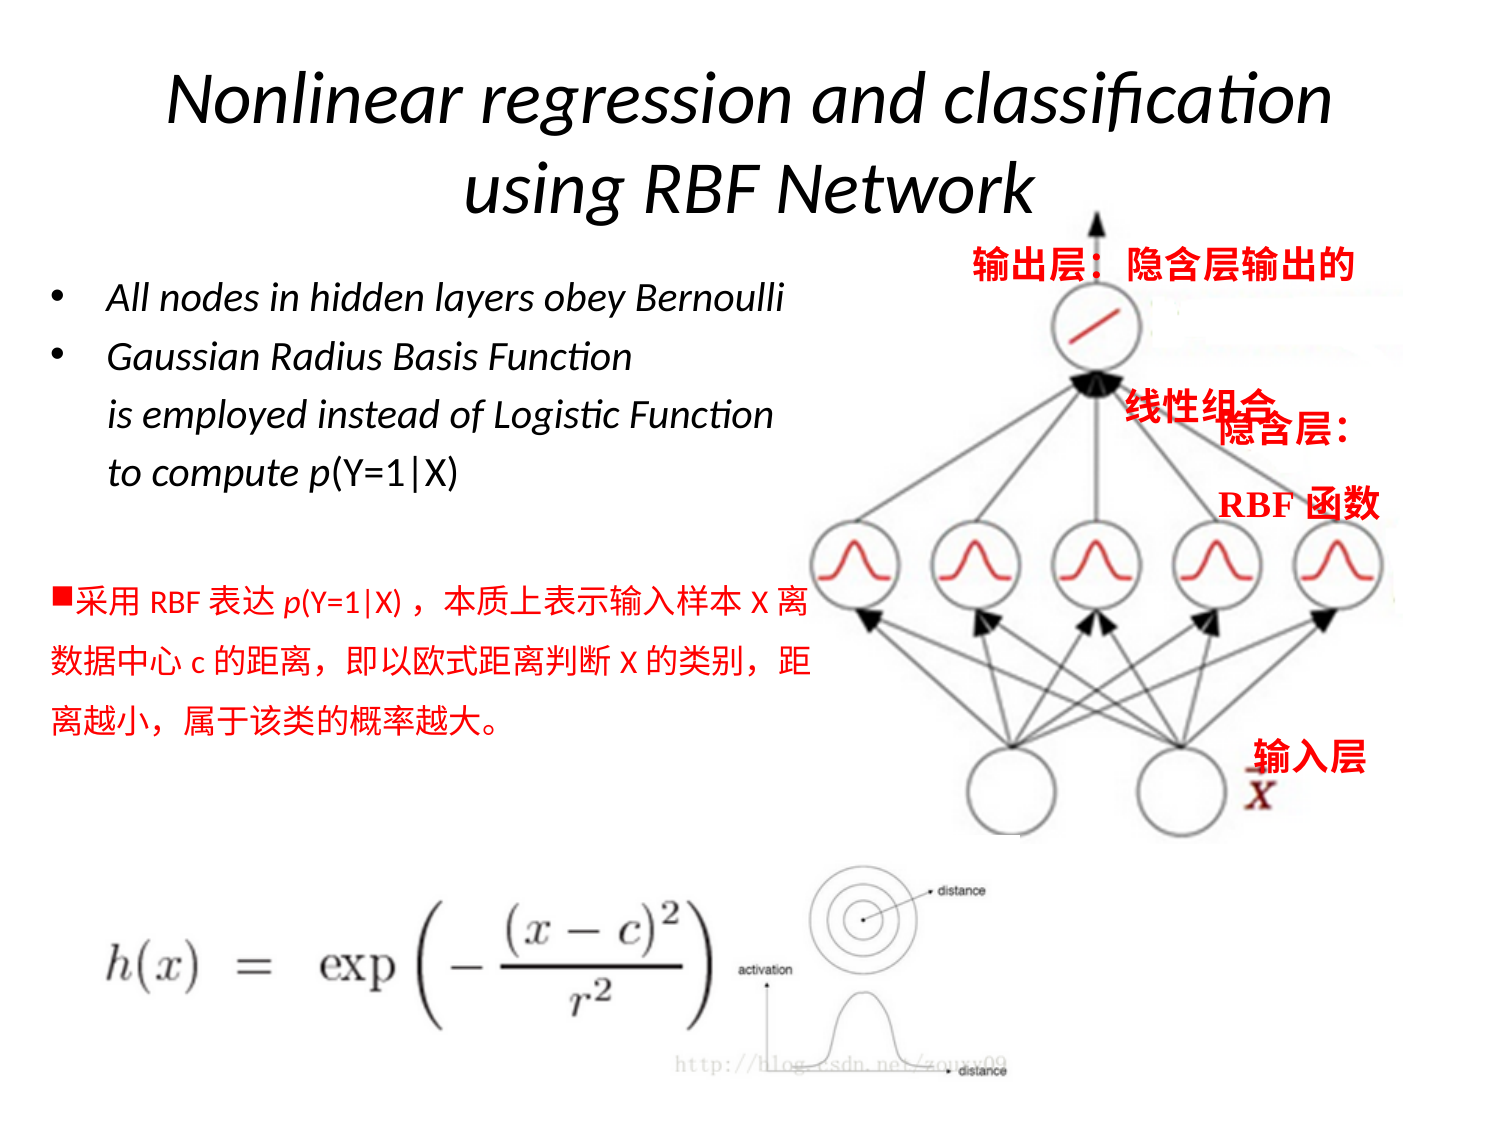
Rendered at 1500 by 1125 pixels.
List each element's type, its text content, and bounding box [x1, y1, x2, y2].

picture [70, 835, 1020, 1091]
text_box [784, 198, 1450, 844]
title Nonlinear regression and classification using RBF Network [75, 45, 1425, 233]
list All nodes in hidden layers obey Bernoulli Gaussian Radius Basis Function is employed instead of Logistic Function to compute p(Y=1|X) 采用RBF表达p(Y=1|X)，本质上表示输入样本X离数据中心c的距离，即以欧式距离判断X的类别，距离越小，属于该类的概率越大。 [35, 262, 779, 1005]
